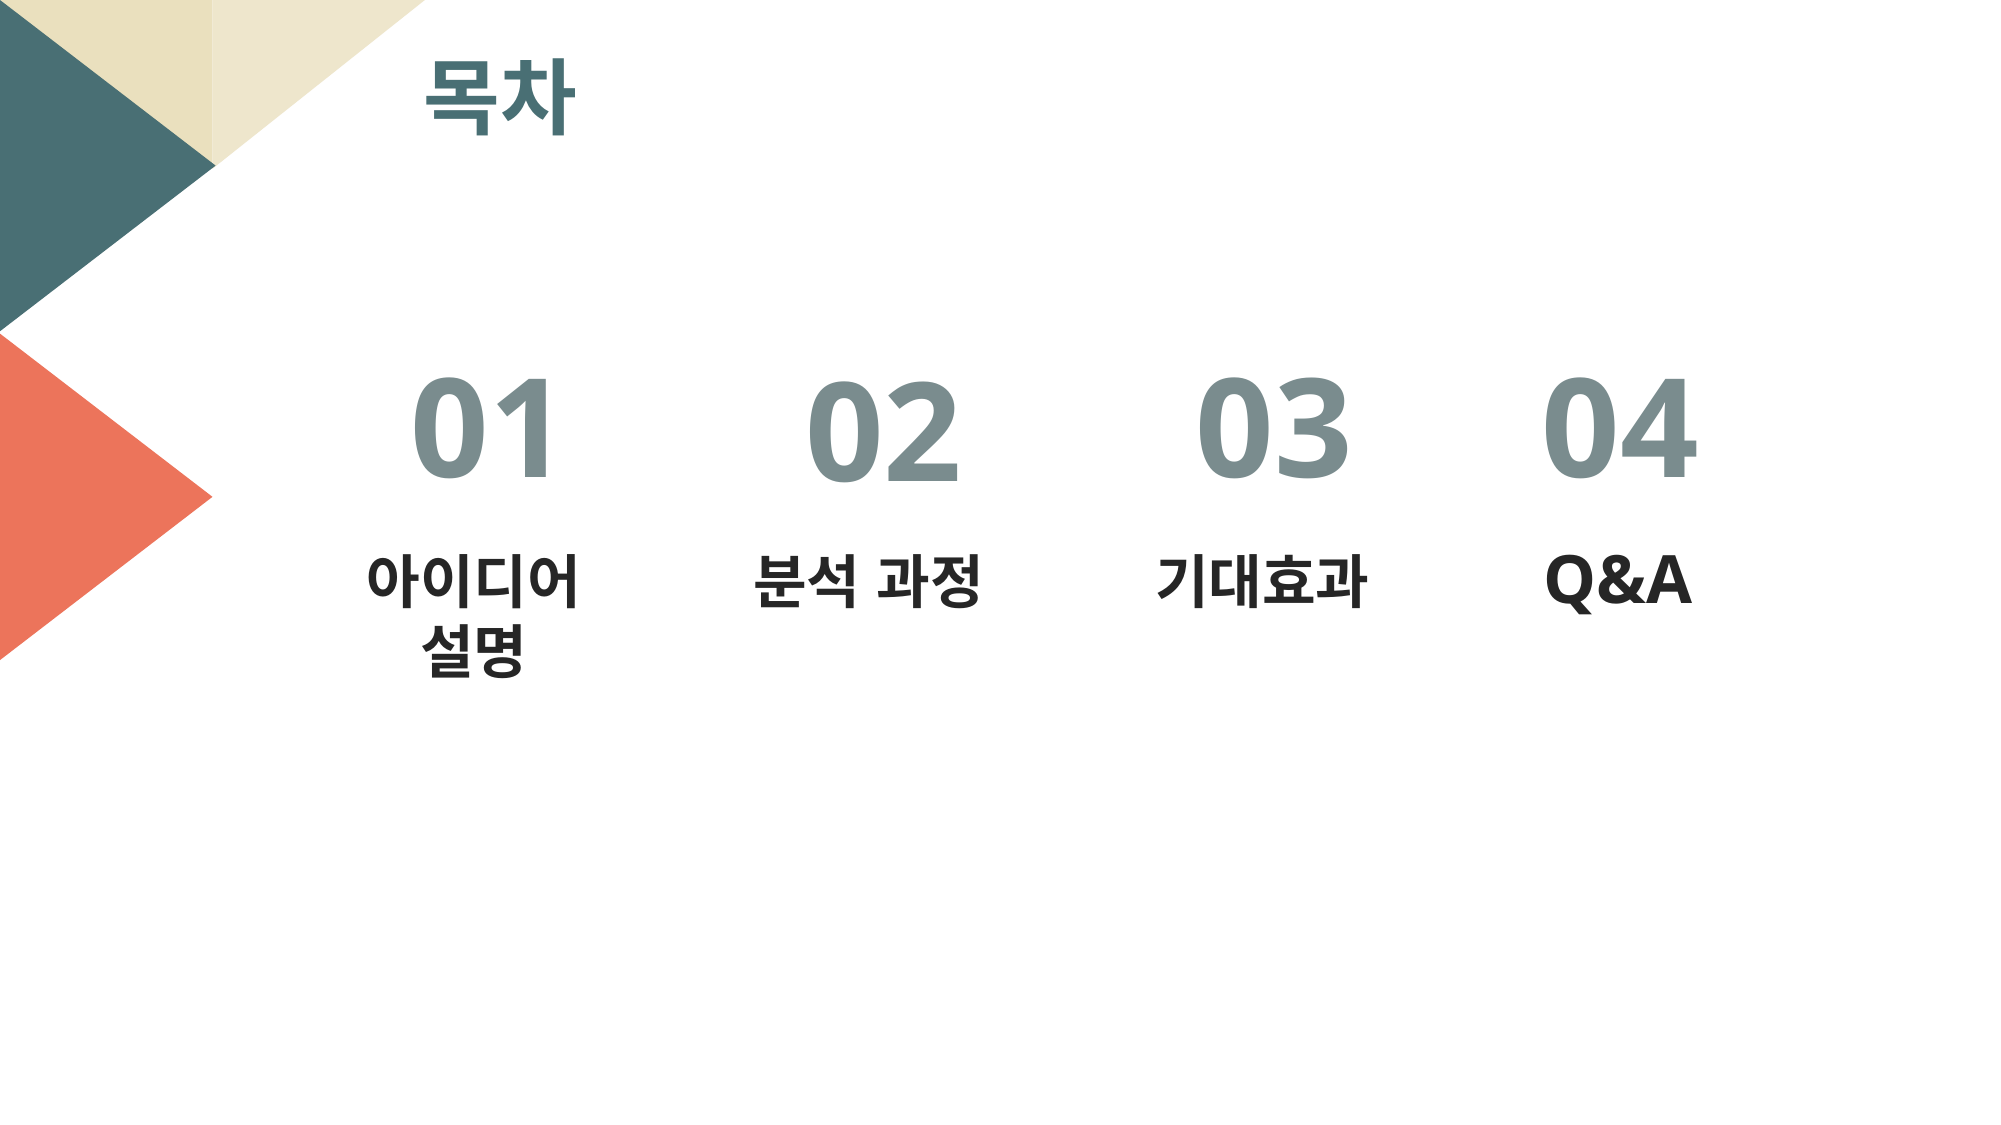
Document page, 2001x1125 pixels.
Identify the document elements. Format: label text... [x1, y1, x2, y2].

text_box 목차 [408, 49, 1318, 138]
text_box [324, 332, 1768, 694]
